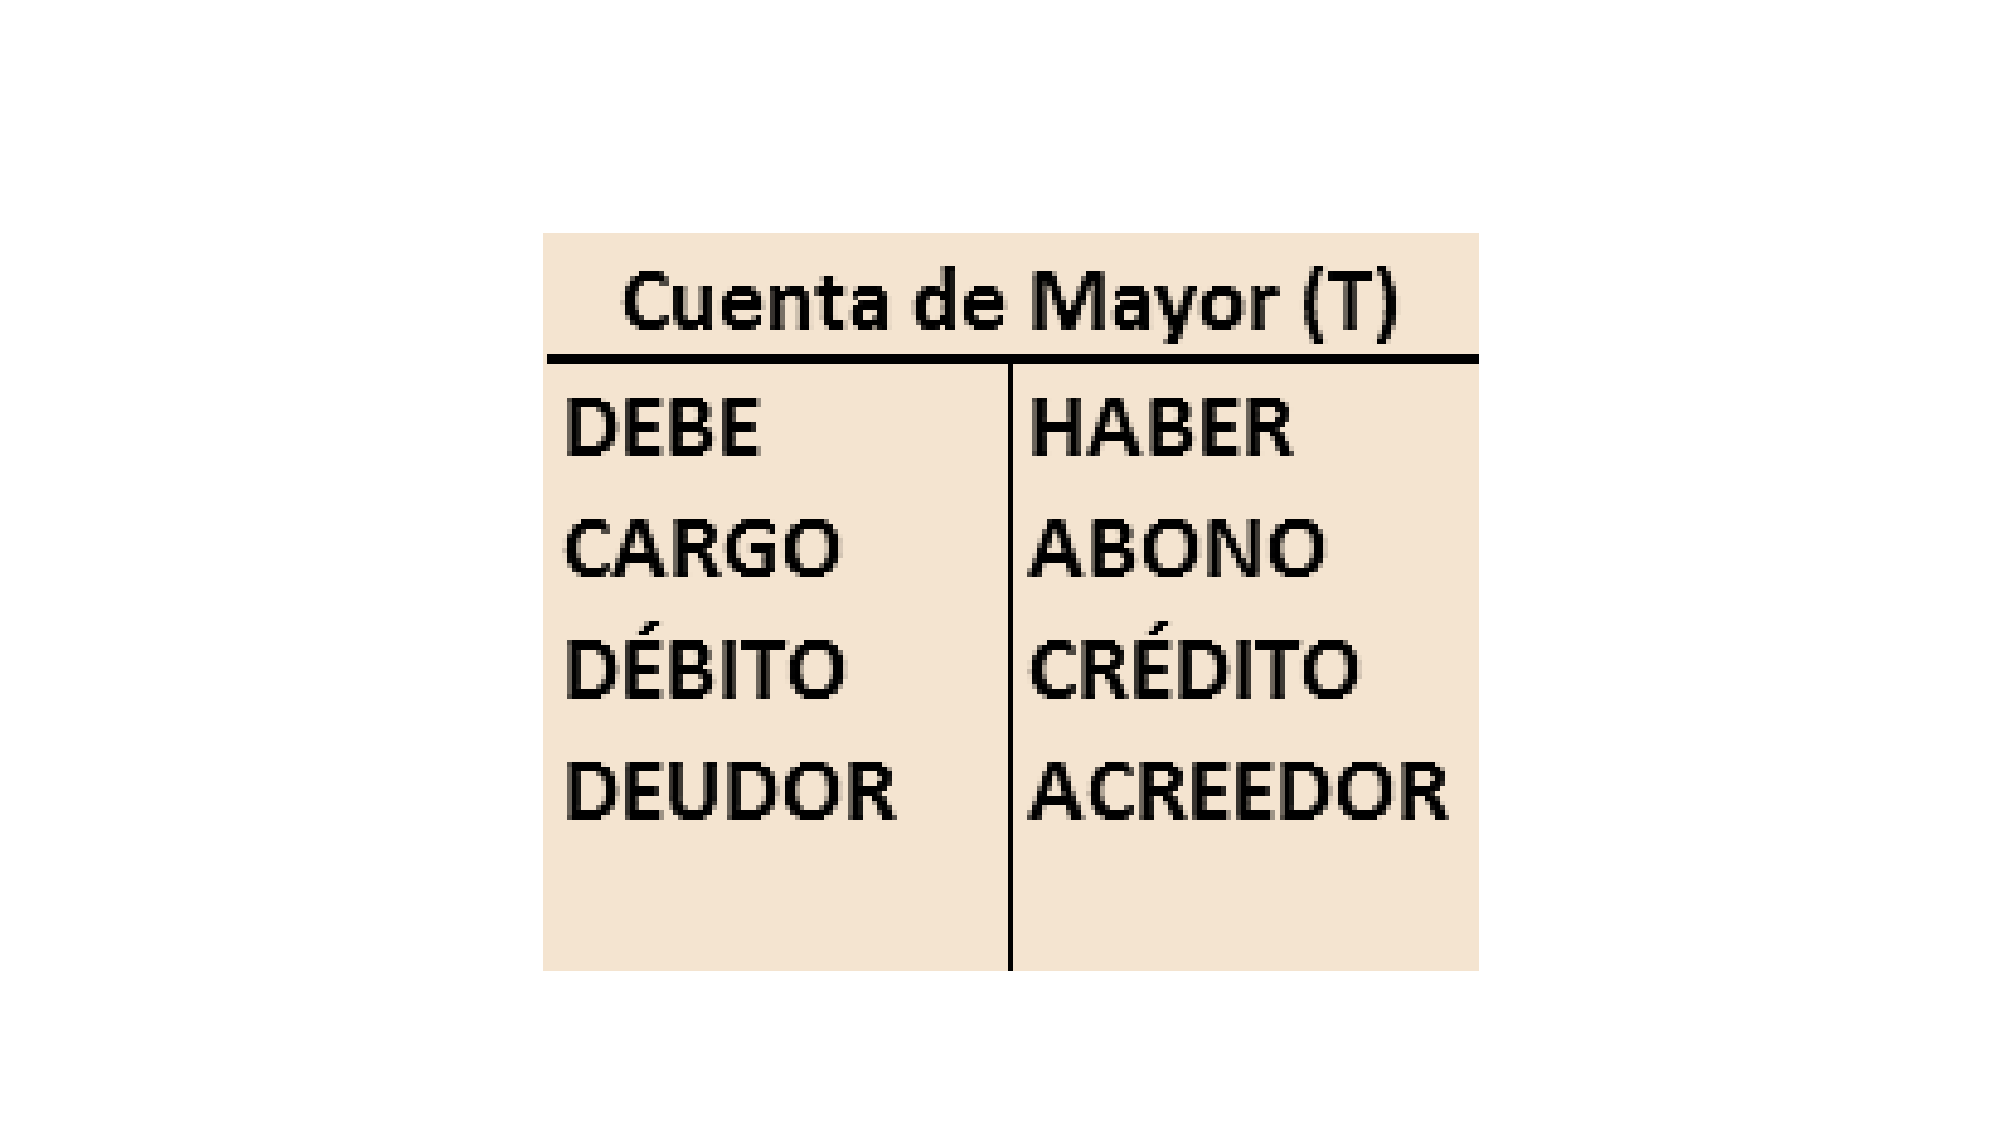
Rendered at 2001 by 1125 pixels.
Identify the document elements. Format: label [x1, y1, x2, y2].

picture [543, 233, 1479, 971]
